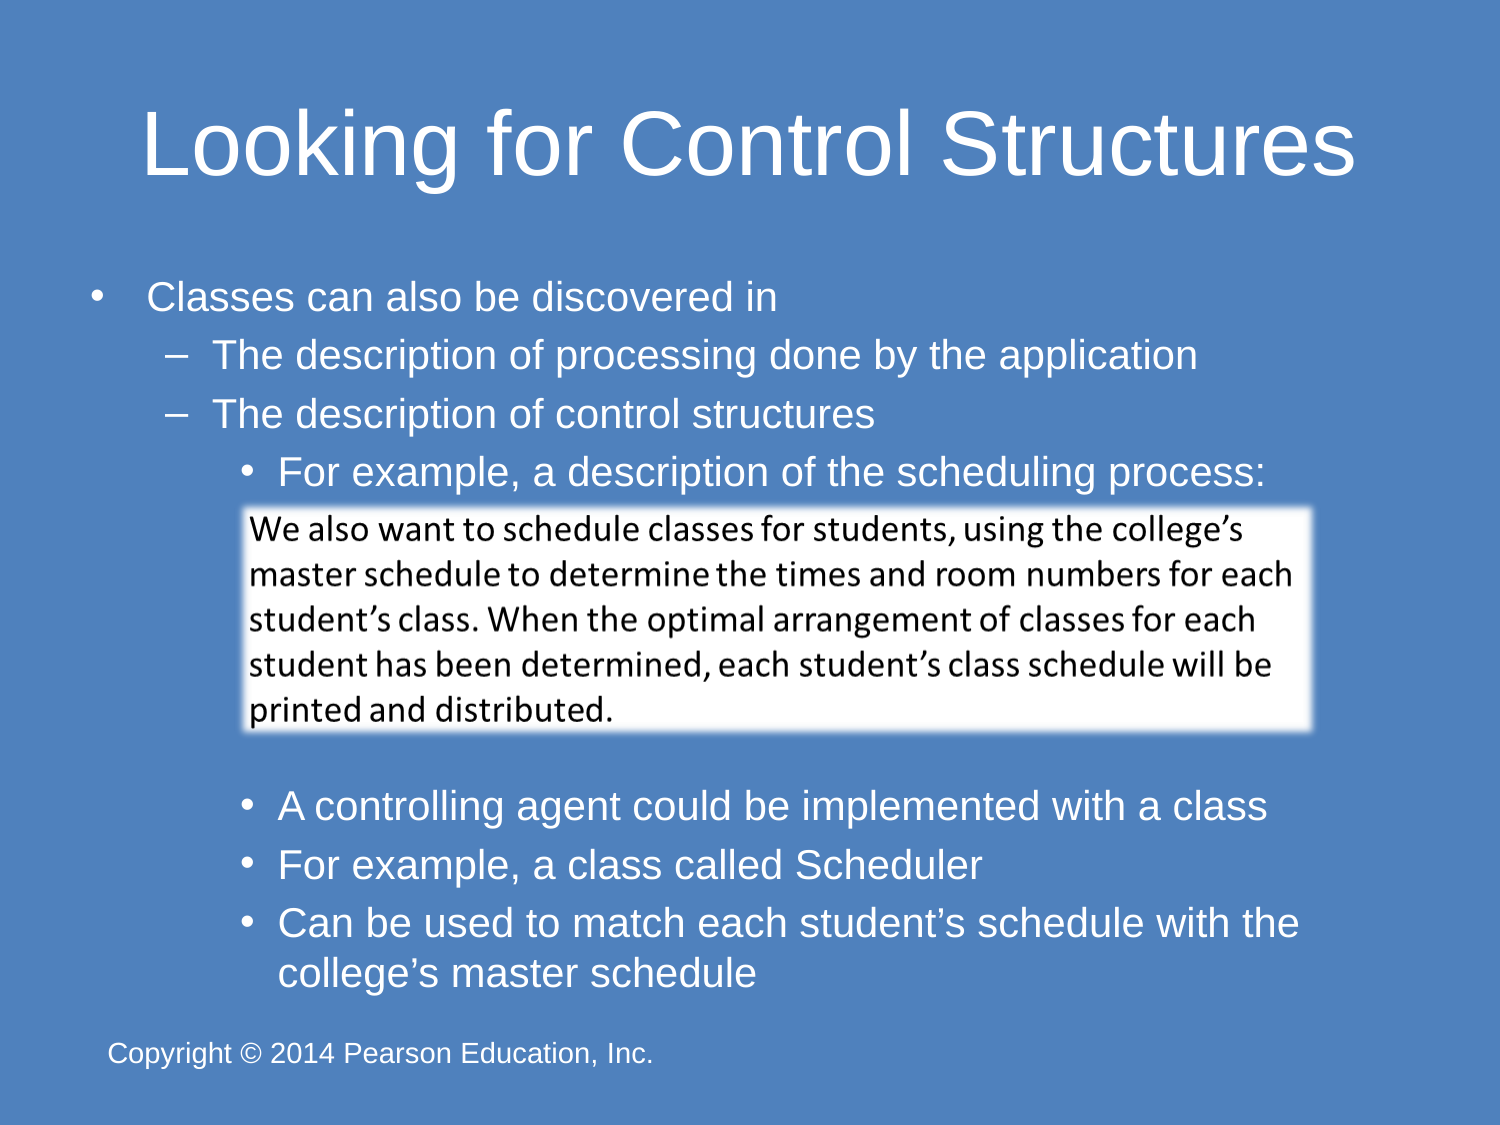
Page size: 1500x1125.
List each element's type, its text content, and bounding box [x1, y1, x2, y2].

title Looking for Control Structures [75, 45, 1425, 233]
list Classes can also be discovered in The description of processing done by the application The description of control structures For example, a description of the scheduling process: A controlling agent could be implemented with a class For example, a class called Scheduler Can be used to match each student’s schedule with the college’s master schedule [75, 262, 1425, 1005]
picture [224, 492, 1326, 755]
